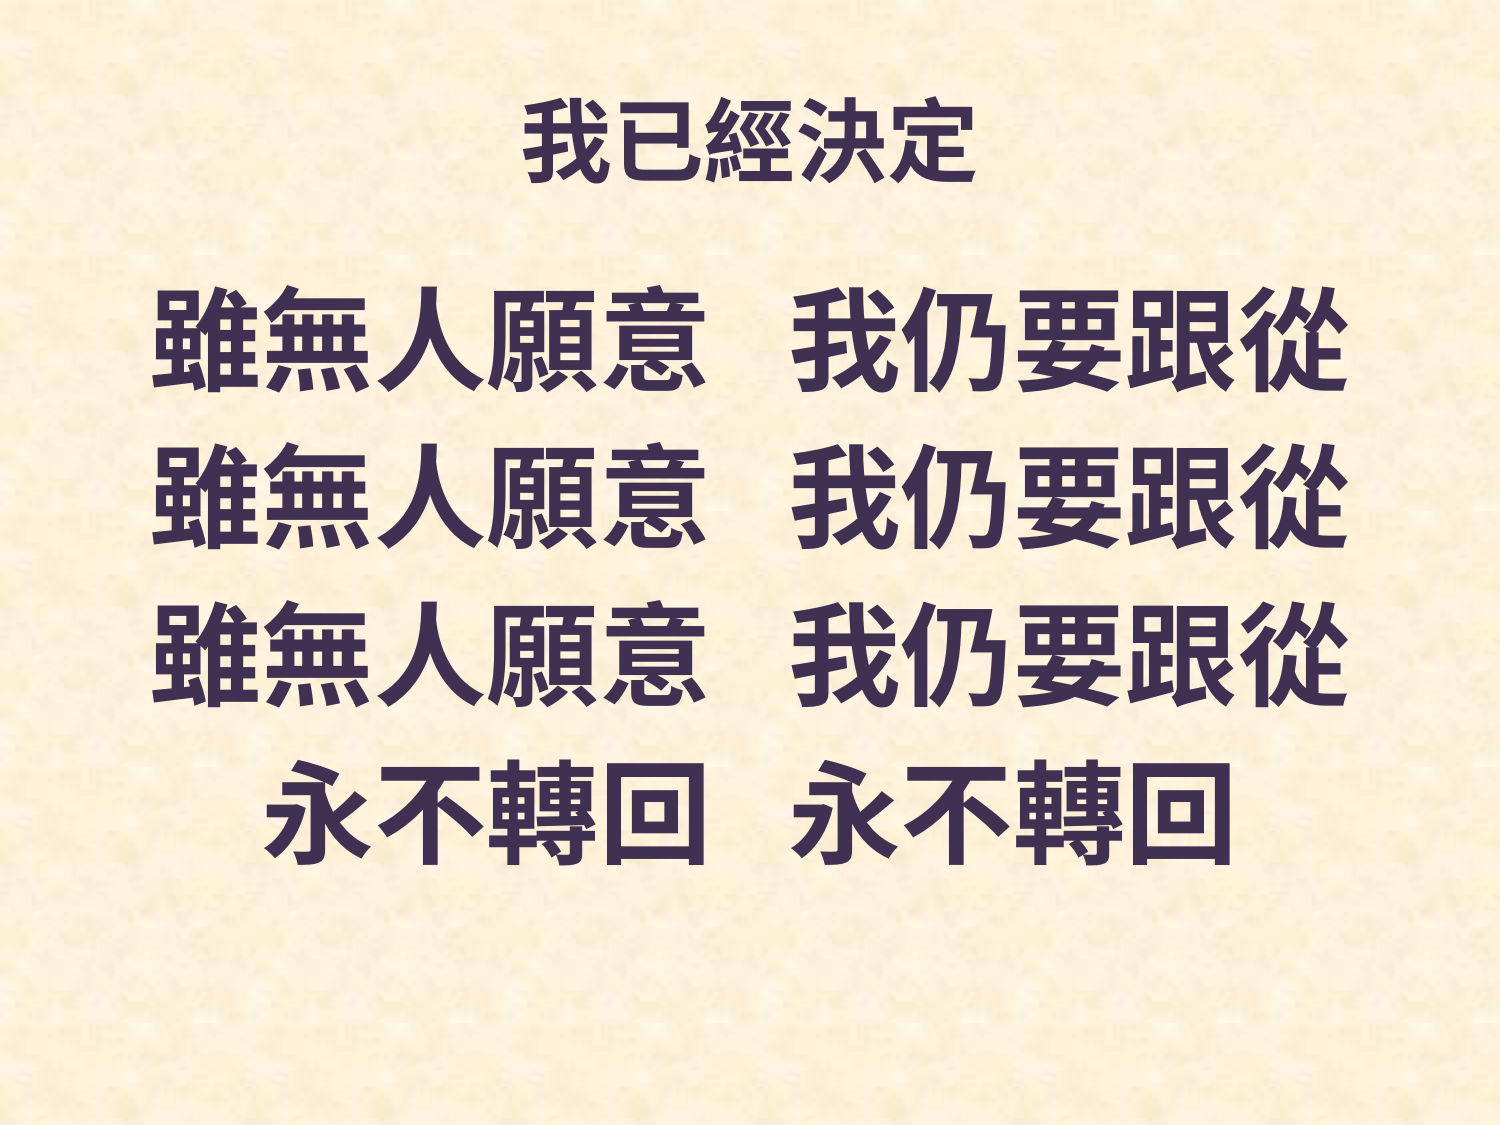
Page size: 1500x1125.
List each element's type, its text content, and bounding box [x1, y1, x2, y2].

title 我已經決定 [75, 45, 1425, 233]
picture [0, 0, 1500, 1125]
list 雖無人願意 我仍要跟從 雖無人願意 我仍要跟從 雖無人願意 我仍要跟從 永不轉回 永不轉回 [75, 262, 1425, 1005]
